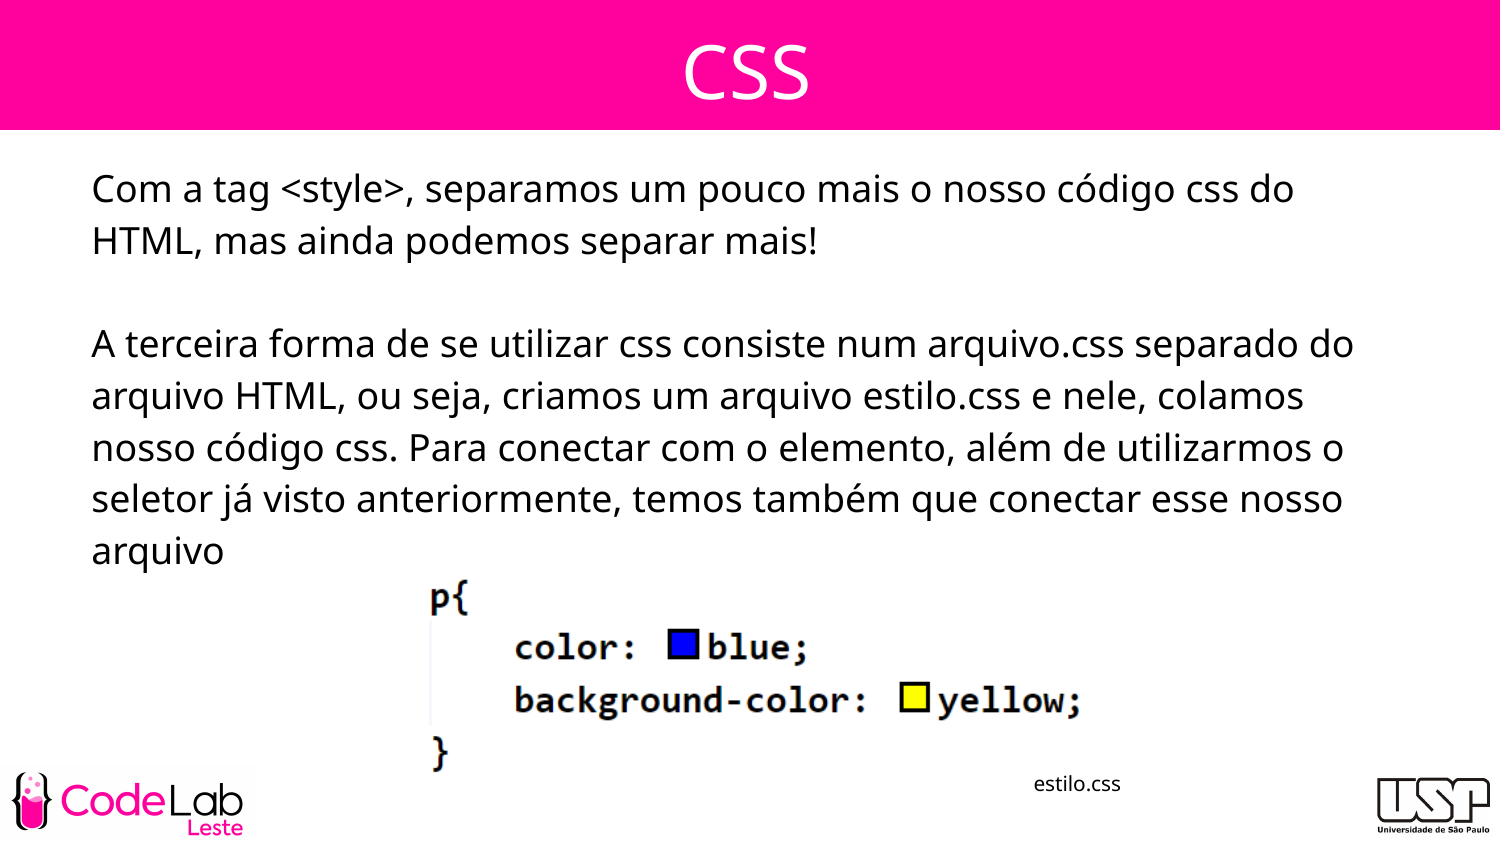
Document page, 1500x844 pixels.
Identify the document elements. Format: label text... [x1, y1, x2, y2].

text_box Com a tag <style>, separamos um pouco mais o nosso código css do HTML, mas ainda podemos separar mais! A terceira forma de se utilizar css consiste num arquivo.css separado do arquivo HTML, ou seja, criamos um arquivo estilo.css e nele, colamos nosso código css. Para conectar com o elemento, além de utilizarmos o seletor já visto anteriormente, temos também que conectar esse nosso arquivo [76, 143, 1427, 576]
picture [1374, 773, 1494, 838]
text_box estilo.css [1018, 755, 1161, 807]
picture [369, 568, 1112, 788]
title CSS [67, 32, 1427, 130]
text_box [0, 0, 1500, 130]
picture [0, 763, 256, 838]
